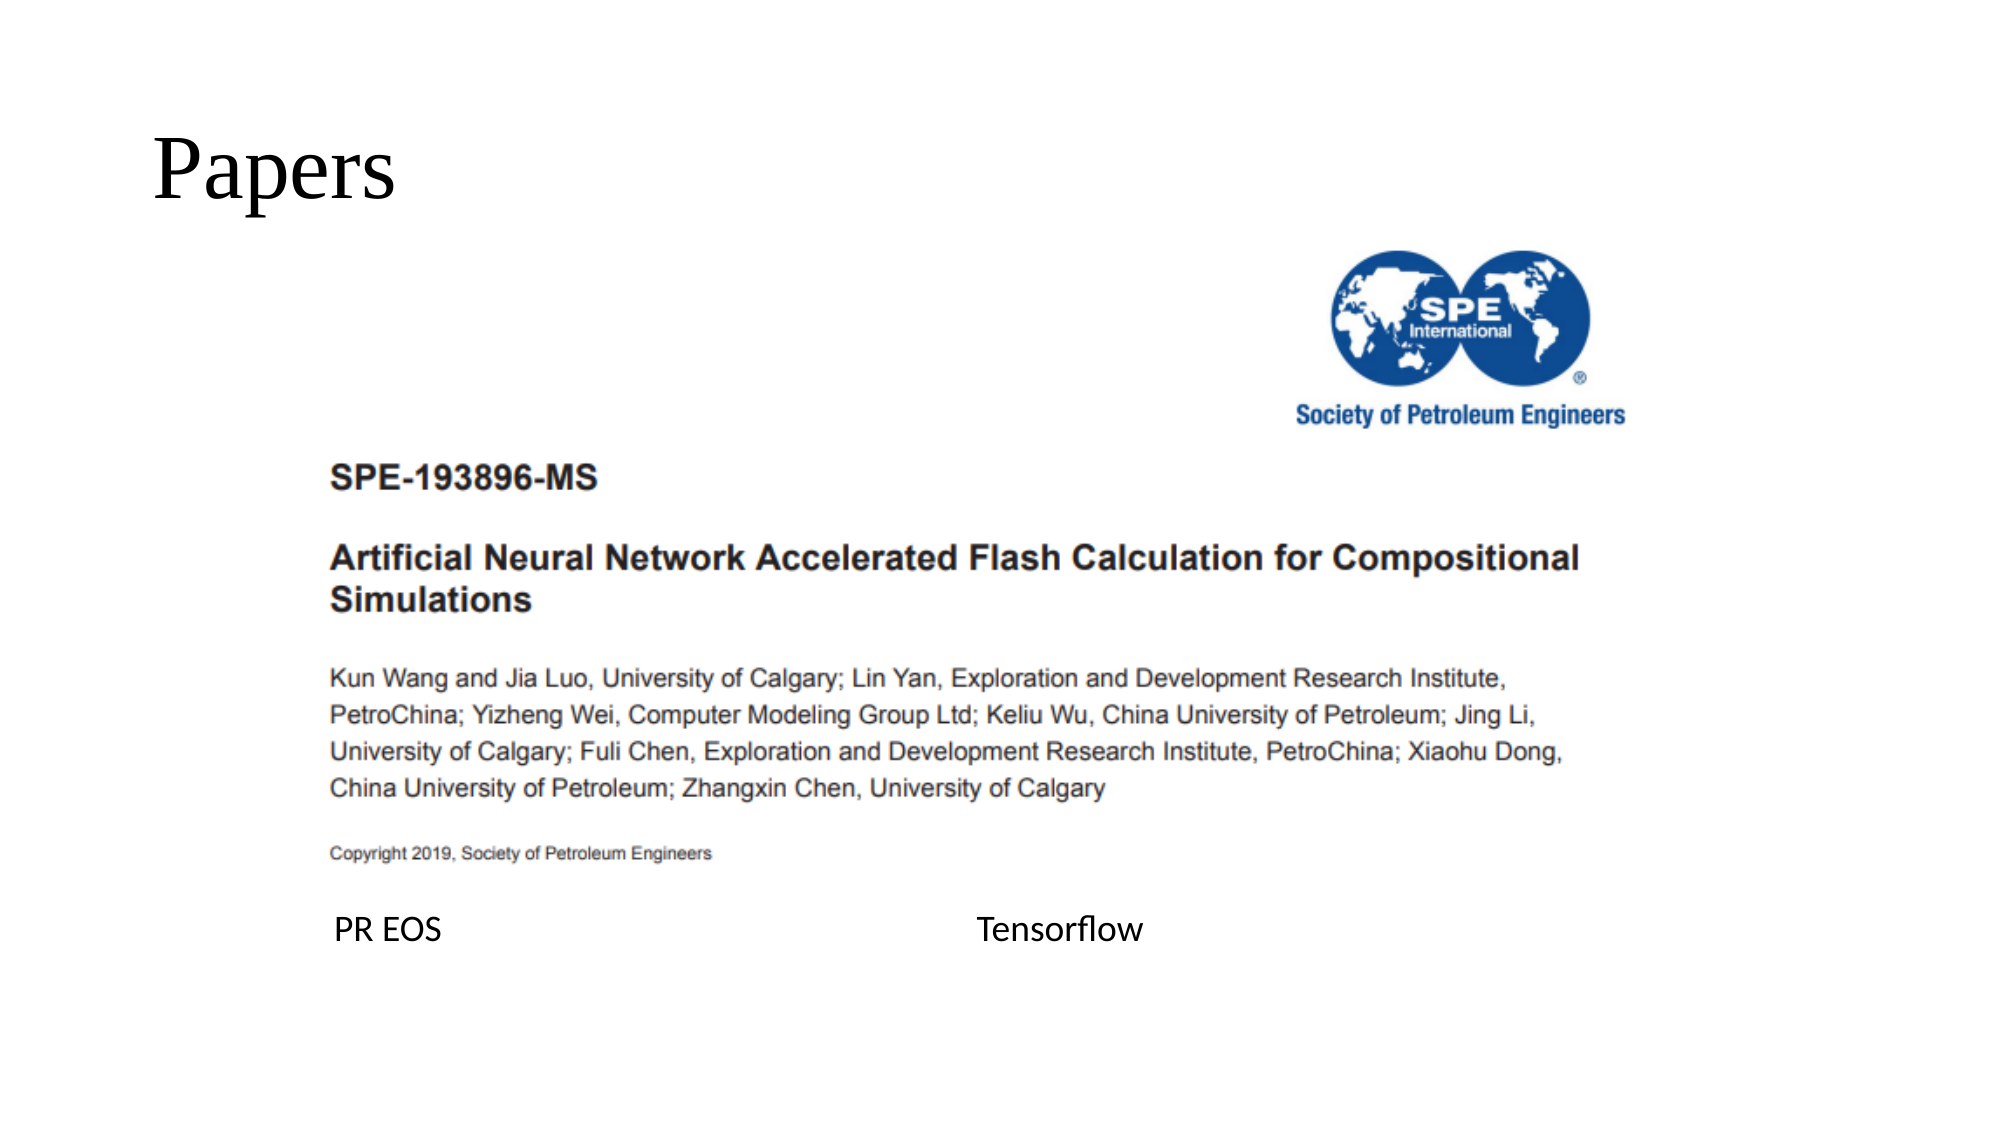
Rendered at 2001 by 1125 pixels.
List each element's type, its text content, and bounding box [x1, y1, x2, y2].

title Papers [137, 59, 1863, 278]
text_box PR EOS [319, 896, 770, 957]
text_box Tensorflow [961, 896, 1412, 957]
picture [286, 211, 1655, 880]
